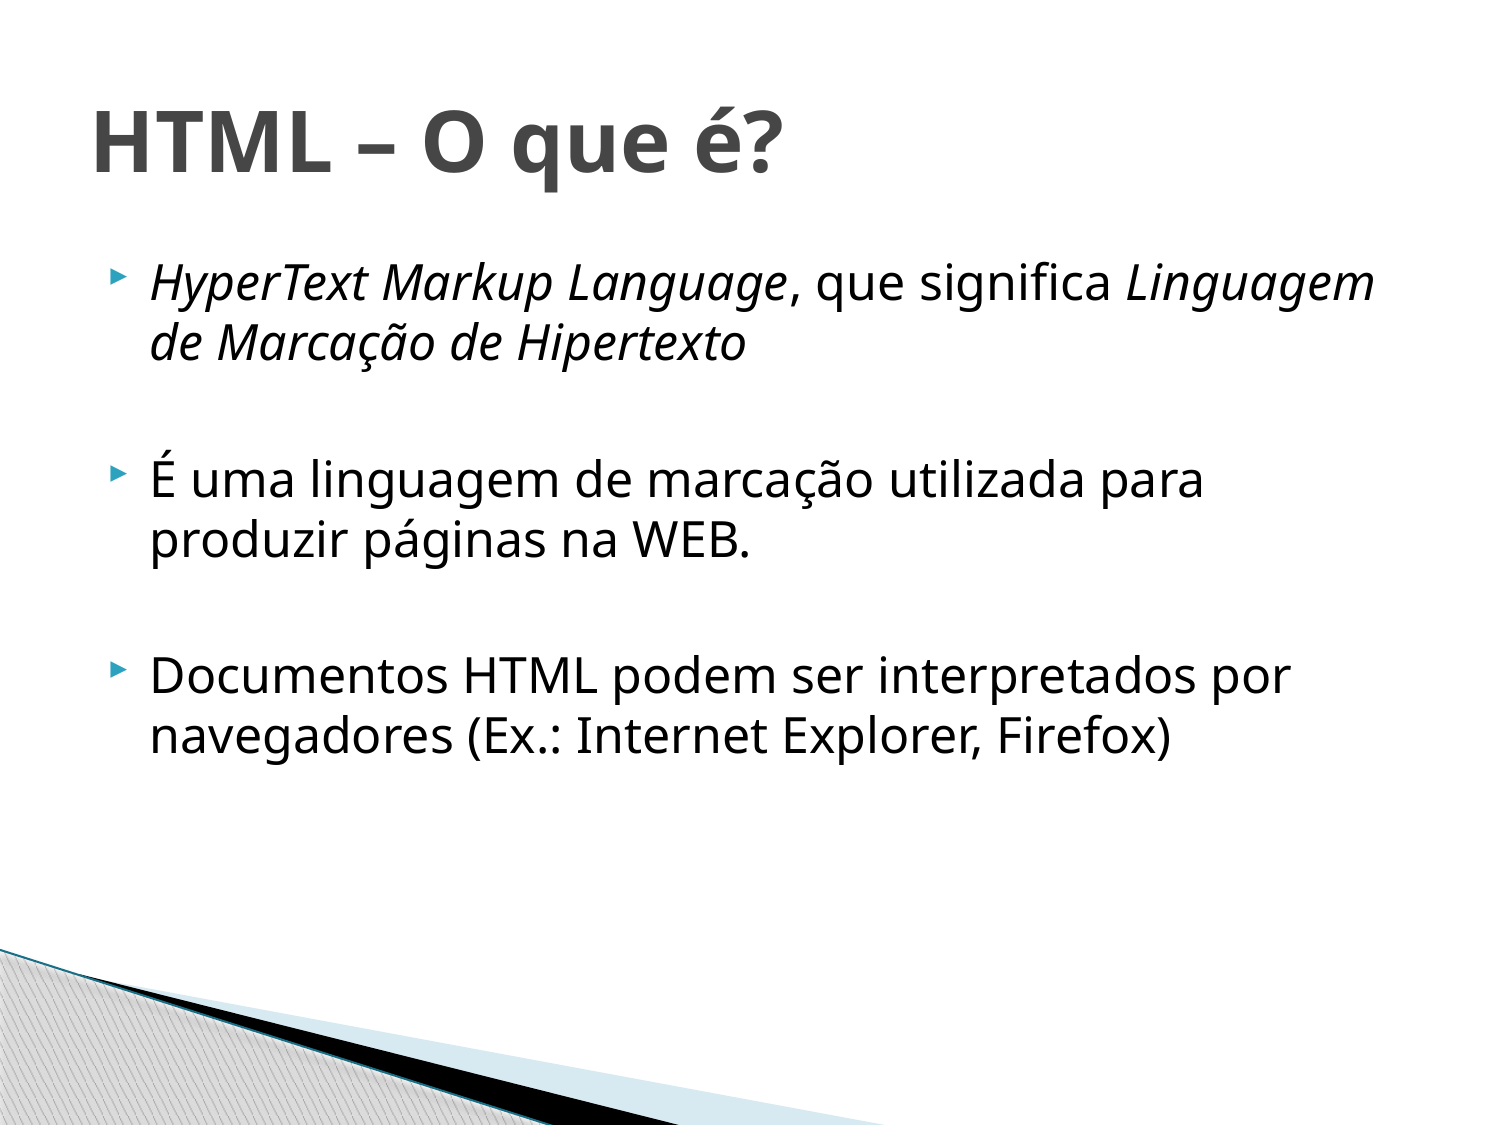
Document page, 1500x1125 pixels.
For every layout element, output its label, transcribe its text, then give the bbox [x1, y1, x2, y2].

list HyperText Markup Language, que significa Linguagem de Marcação de Hipertexto É uma linguagem de marcação utilizada para produzir páginas na WEB. Documentos HTML podem ser interpretados por navegadores (Ex.: Internet Explorer, Firefox) [75, 243, 1425, 986]
title HTML – O que é? [75, 45, 1425, 233]
